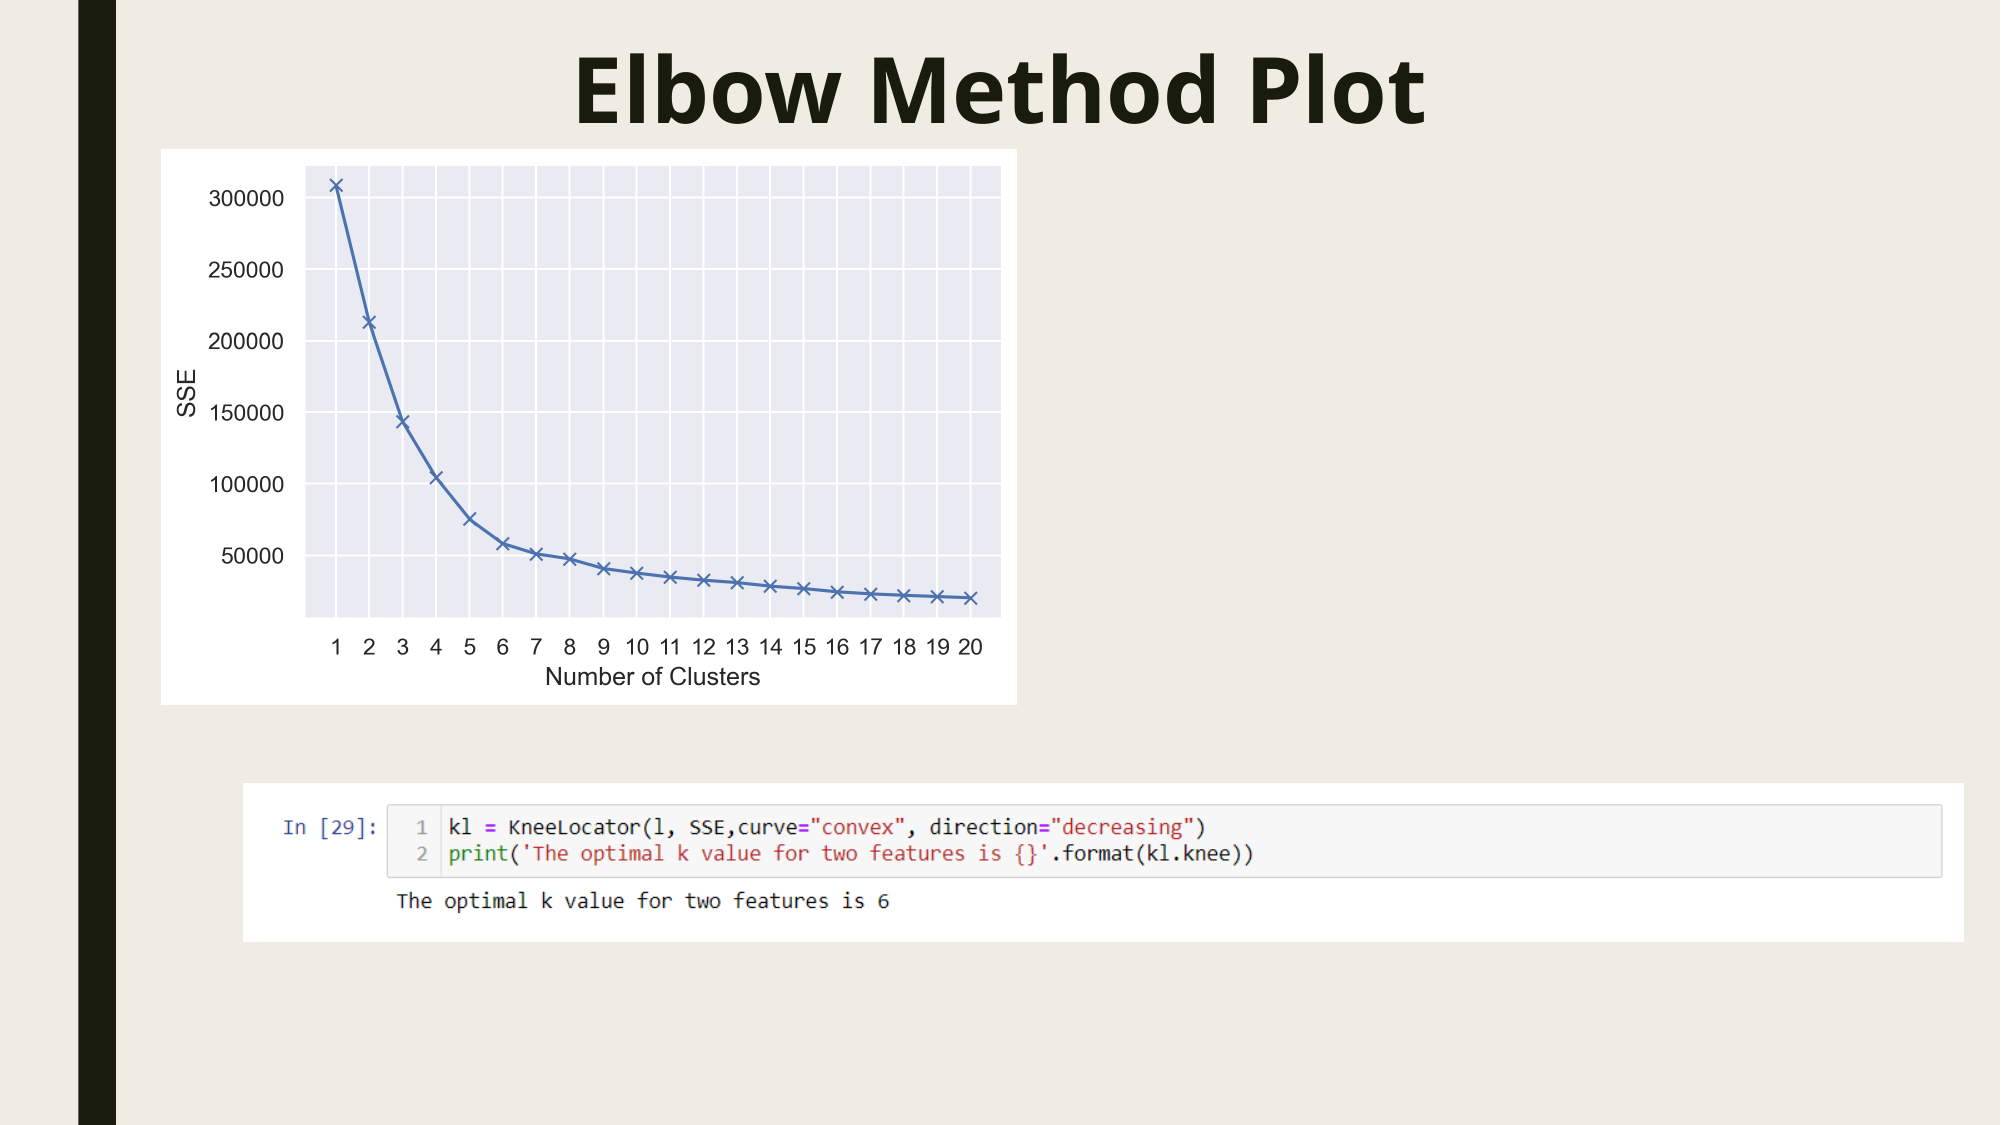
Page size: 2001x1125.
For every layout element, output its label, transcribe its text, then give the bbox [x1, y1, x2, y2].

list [161, 149, 1017, 705]
picture [243, 783, 1964, 942]
title Elbow Method Plot [212, 38, 1788, 282]
